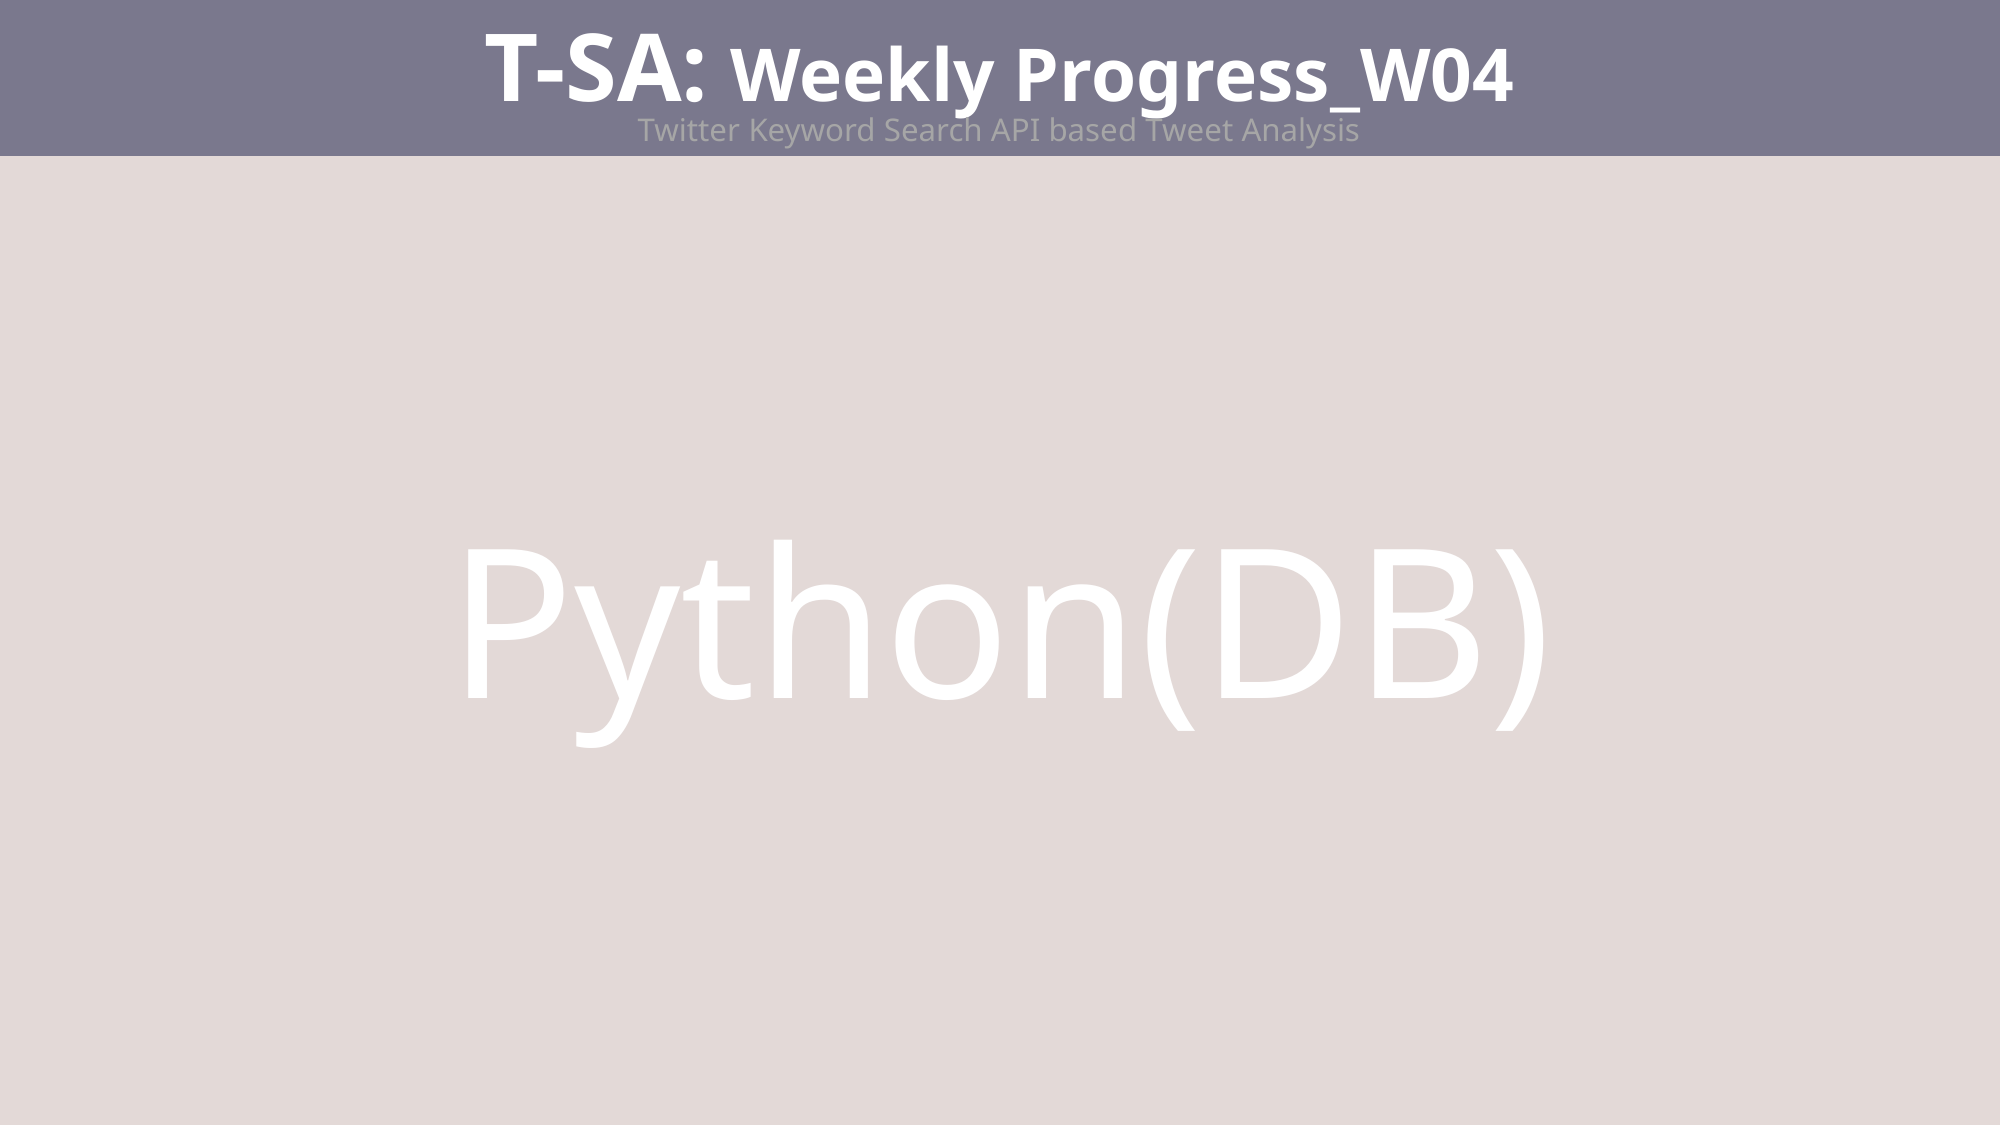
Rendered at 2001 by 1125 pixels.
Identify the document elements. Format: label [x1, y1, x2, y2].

text_box [0, 0, 2000, 1125]
